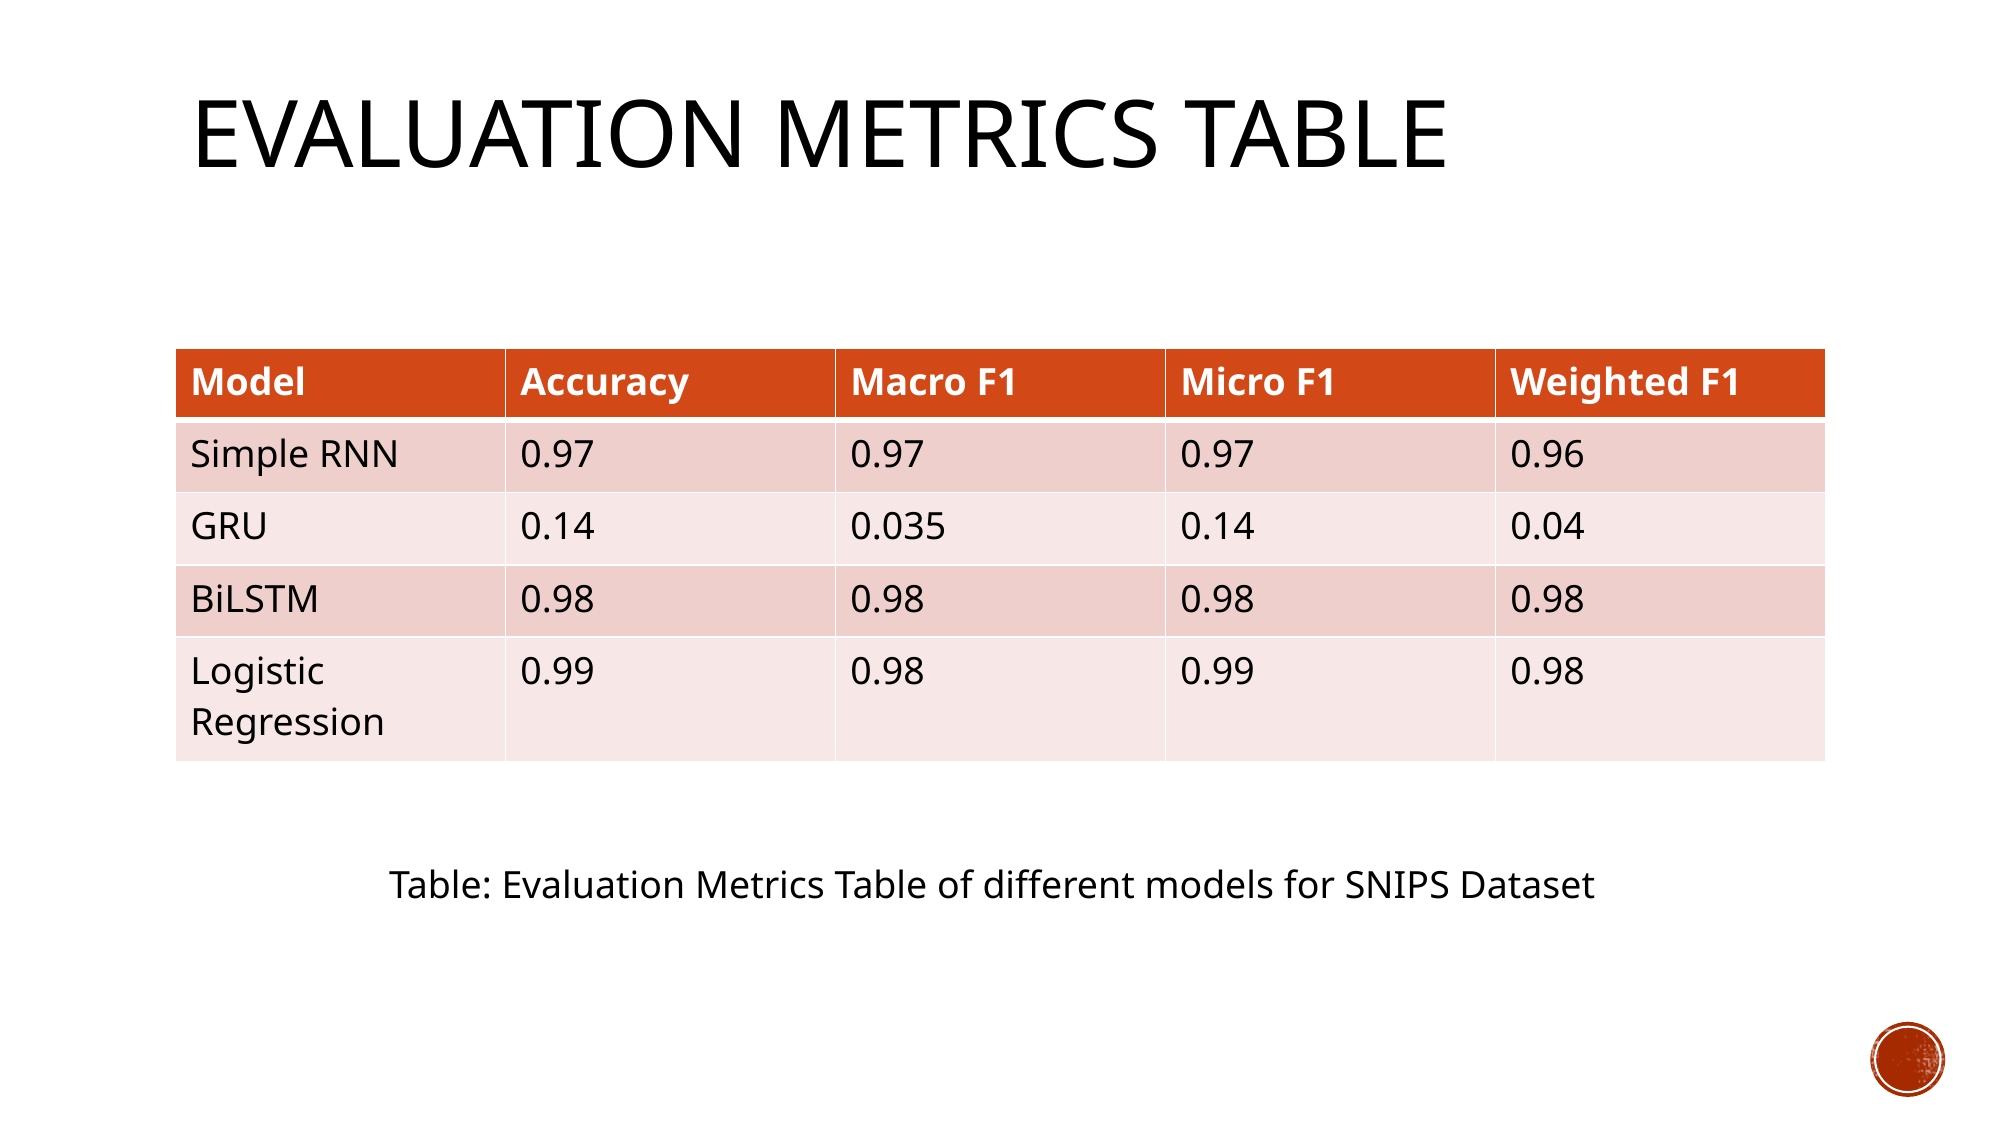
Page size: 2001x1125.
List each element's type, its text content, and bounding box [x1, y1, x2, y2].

table_cell 0.14 [506, 493, 835, 564]
table_cell 0.98 [1166, 566, 1495, 636]
table_cell 0.14 [1166, 493, 1495, 564]
table_header Accuracy [506, 349, 835, 417]
table_cell 0.035 [836, 493, 1165, 564]
table_cell Logistic Regression [176, 638, 505, 761]
table_cell GRU [176, 493, 505, 564]
table_cell 0.98 [836, 566, 1165, 636]
table_header Micro F1 [1166, 349, 1495, 417]
table_header Model [176, 349, 505, 417]
table_cell 0.99 [506, 638, 835, 761]
table_cell 0.97 [1166, 423, 1495, 492]
table_cell 0.98 [1496, 566, 1825, 636]
table_cell 0.99 [1166, 638, 1495, 761]
table_cell 0.97 [506, 423, 835, 492]
table_cell 0.98 [836, 638, 1165, 761]
table_cell 0.98 [1496, 638, 1825, 761]
table_cell 0.04 [1496, 493, 1825, 564]
table_header Macro F1 [836, 349, 1165, 417]
table_cell BiLSTM [176, 566, 505, 636]
table_cell 0.98 [506, 566, 835, 636]
title Evaluation Metrics TAble [175, 79, 1826, 196]
table_cell Simple RNN [176, 423, 505, 492]
text_box Table: Evaluation Metrics Table of different models for SNIPS Dataset [374, 853, 1626, 914]
table_header Weighted F1 [1496, 349, 1825, 417]
table_cell 0.97 [836, 423, 1165, 492]
table_cell 0.96 [1496, 423, 1825, 492]
